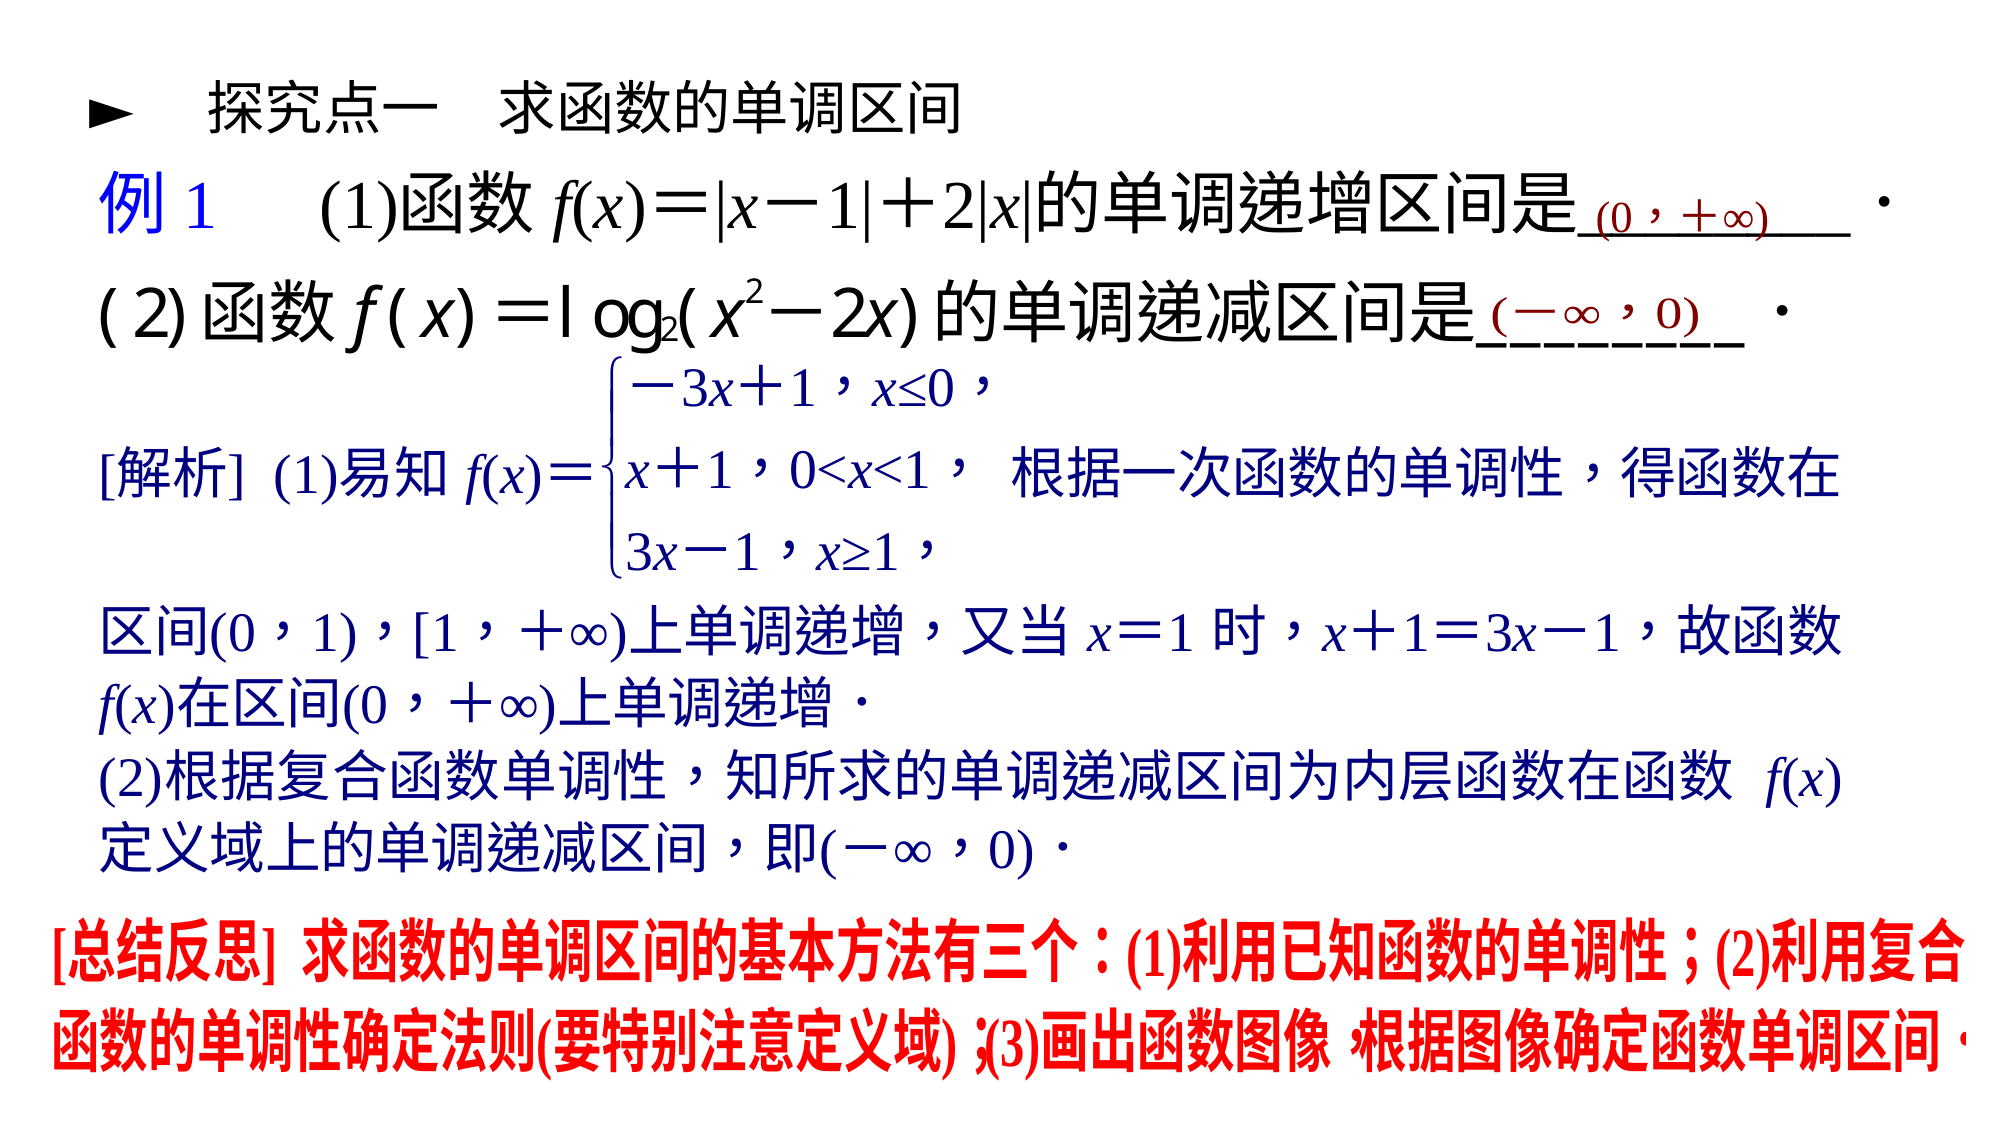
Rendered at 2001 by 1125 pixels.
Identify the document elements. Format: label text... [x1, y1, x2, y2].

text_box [98, 341, 1847, 907]
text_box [51, 907, 1970, 1090]
list ► 探究点一 求函数的单调区间 [74, 71, 1374, 159]
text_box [1595, 188, 1833, 246]
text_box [1490, 283, 1702, 342]
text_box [98, 159, 1920, 368]
